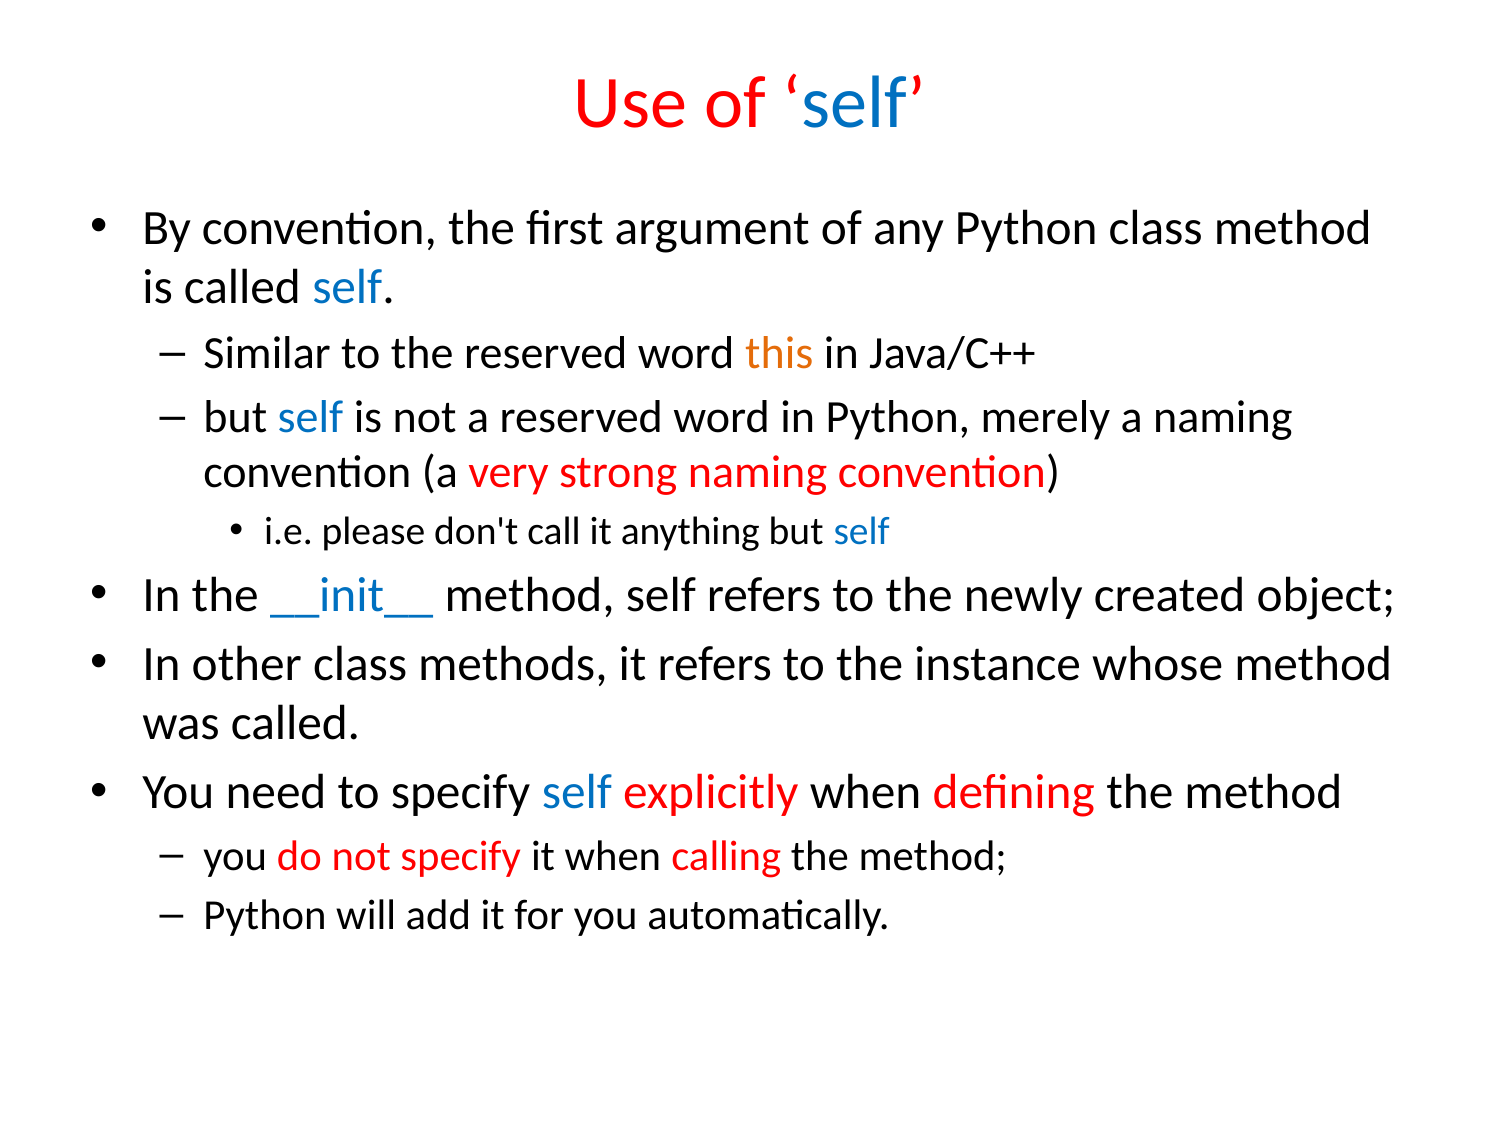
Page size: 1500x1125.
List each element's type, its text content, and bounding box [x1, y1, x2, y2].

title Use of ‘self’ [75, 45, 1425, 150]
list By convention, the first argument of any Python class method is called self. Similar to the reserved word this in Java/C++ but self is not a reserved word in Python, merely a naming convention (a very strong naming convention) i.e. please don't call it anything but self In the __init__ method, self refers to the newly created object; In other class methods, it refers to the instance whose method was called. You need to specify self explicitly when defining the method you do not specify it when calling the method; Python will add it for you automatically. [75, 187, 1425, 1005]
